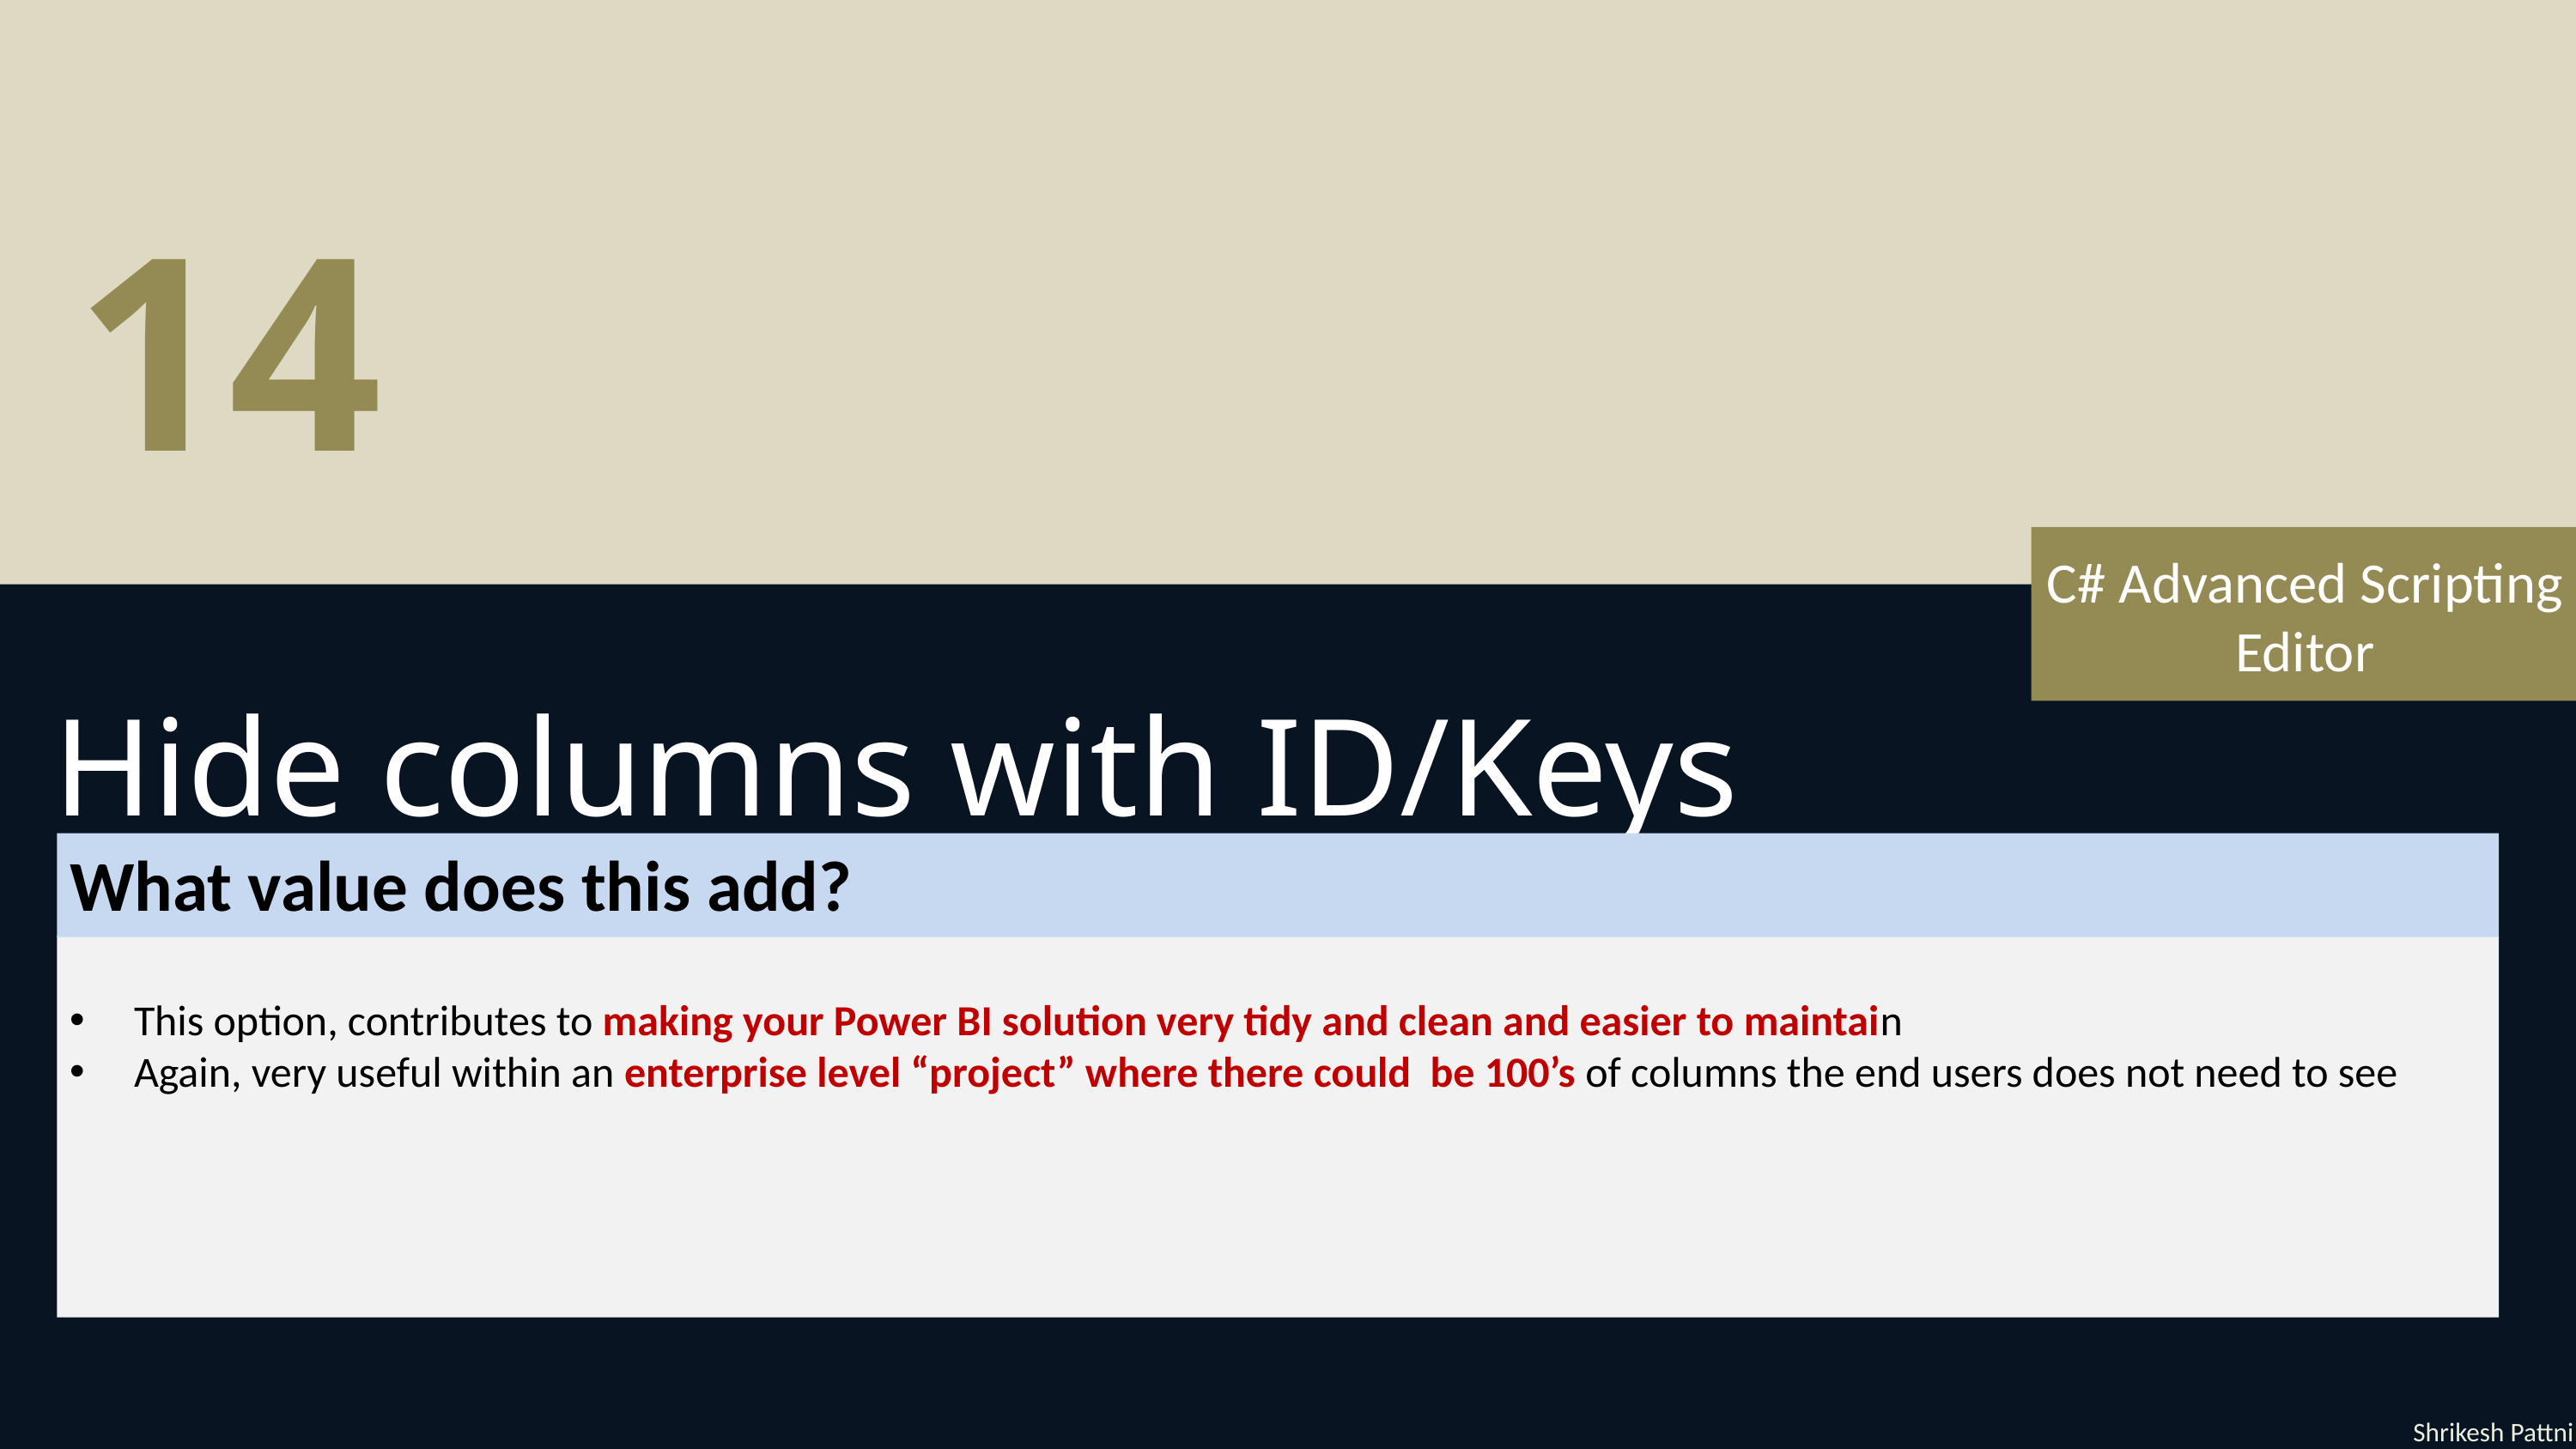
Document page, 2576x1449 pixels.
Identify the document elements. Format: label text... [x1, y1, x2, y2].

text_box 14 [75, 322, 2008, 505]
text_box This option, contributes to making your Power BI solution very tidy and clean and easier to maintain Again, very useful within an enterprise level “project” where there could be 100’s of columns the end users does not need to see [57, 937, 2500, 1318]
text_box What value does this add? [57, 833, 2500, 937]
text_box Shrikesh Pattni [2323, 1408, 2576, 1449]
text_box [0, 0, 2576, 586]
text_box C# Advanced Scripting Editor [2031, 527, 2576, 701]
text_box Hide columns with ID/Keys [53, 659, 2211, 843]
